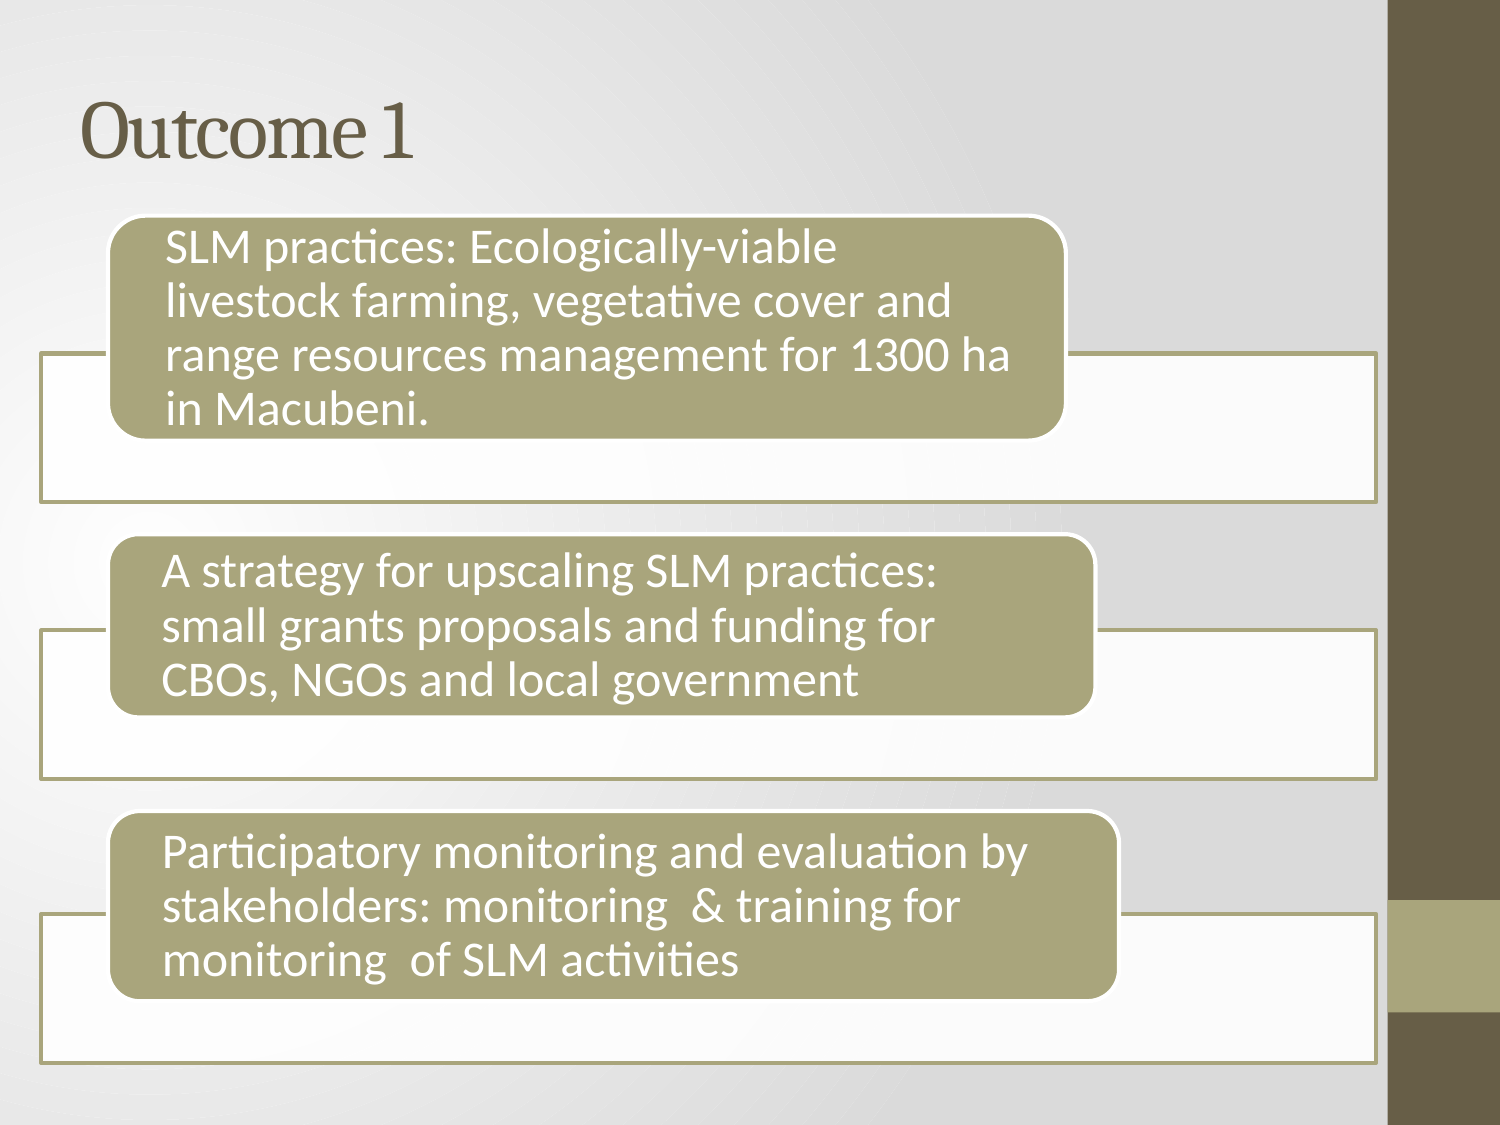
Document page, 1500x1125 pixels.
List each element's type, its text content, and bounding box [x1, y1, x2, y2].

title Outcome 1 [64, 30, 1315, 200]
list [40, 207, 1377, 1071]
